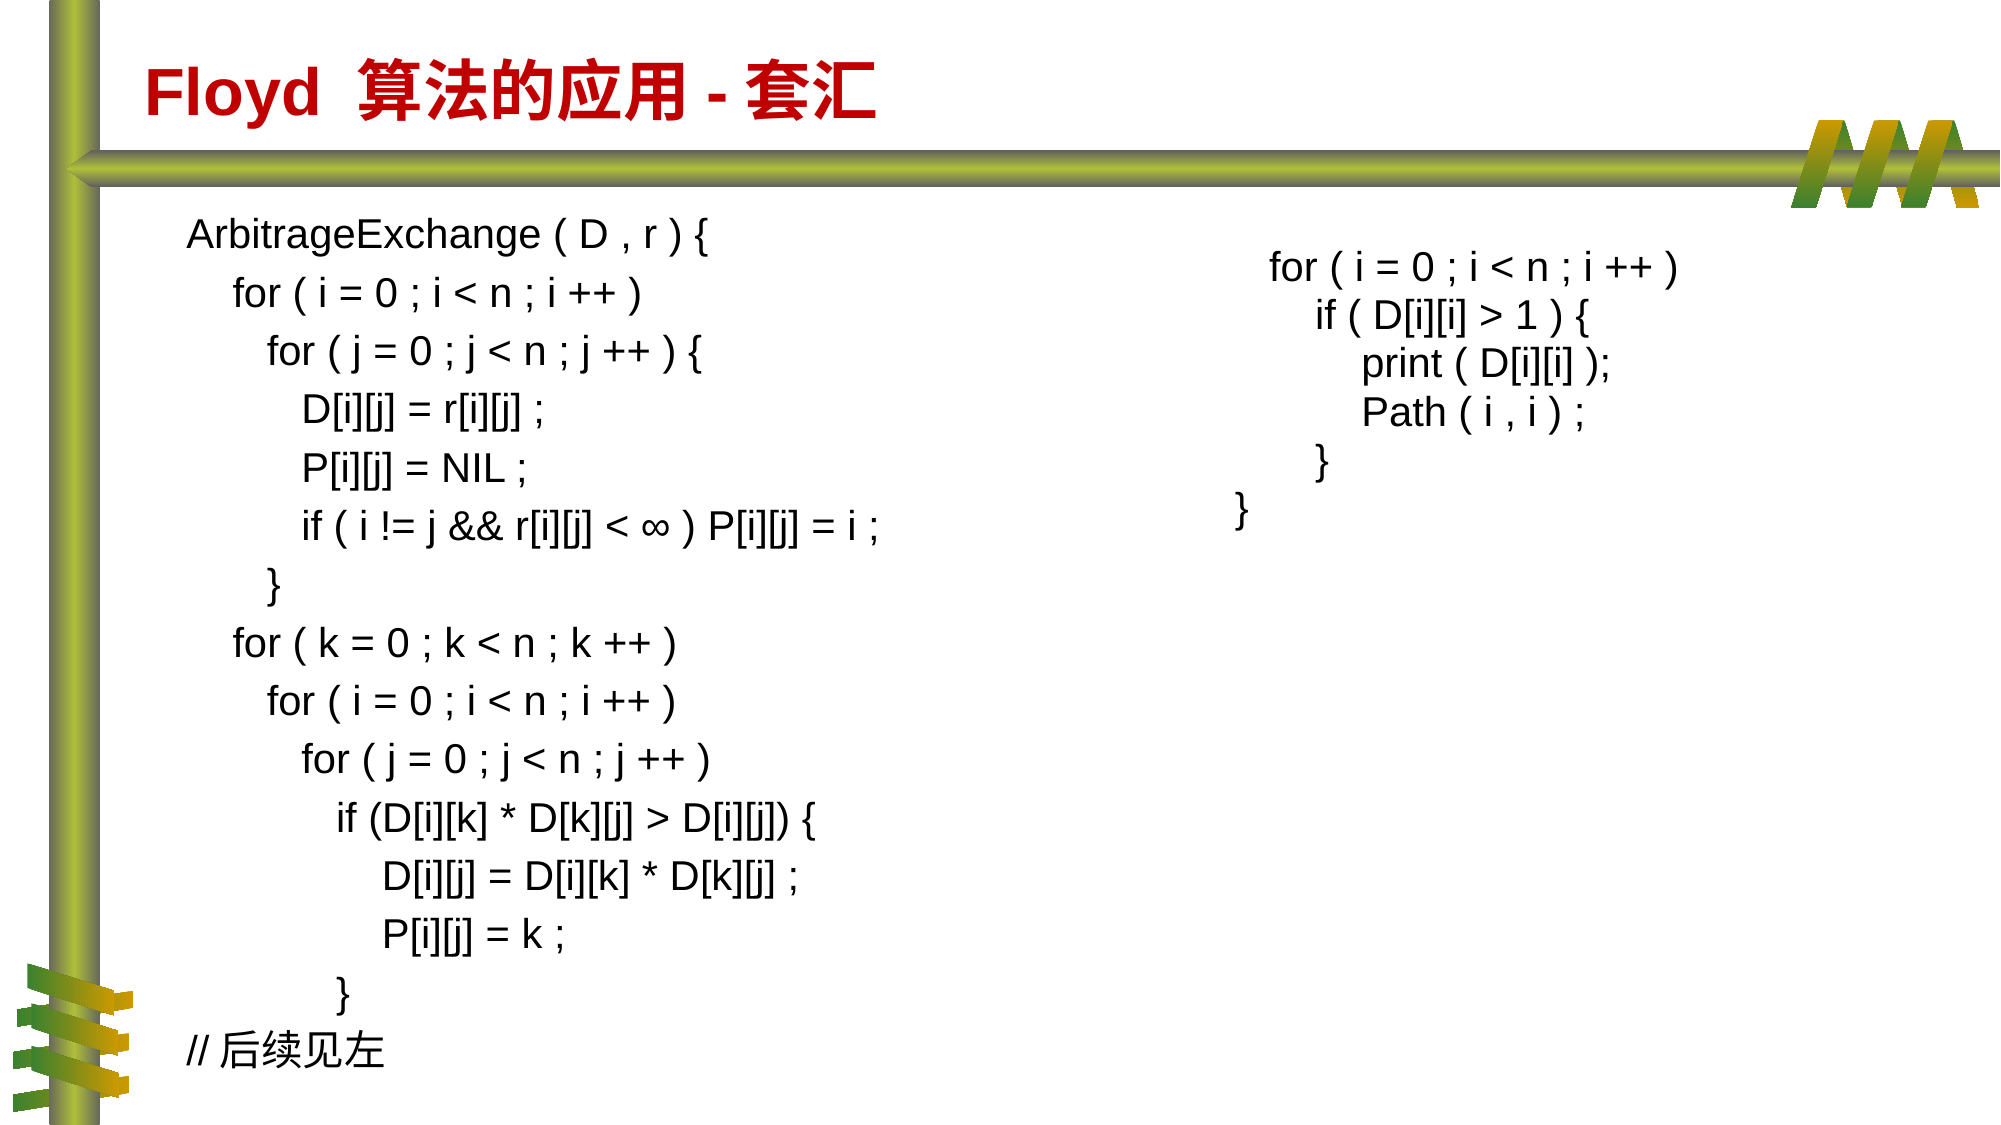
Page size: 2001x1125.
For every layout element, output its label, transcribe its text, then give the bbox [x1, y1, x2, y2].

title Floyd 算法的应用-套汇 [129, 33, 1951, 137]
text_box ArbitrageExchange ( D , r ) { for ( i = 0 ; i < n ; i ++ ) for ( j = 0 ; j < n ; j ++ ) { D[i][j] = r[i][j] ; P[i][j] = NIL ; if ( i != j && r[i][j] < ∞ ) P[i][j] = i ; } for ( k = 0 ; k < n ; k ++ ) for ( i = 0 ; i < n ; i ++ ) for ( j = 0 ; j < n ; j ++ ) if (D[i][k] * D[k][j] > D[i][j]) { D[i][j] = D[i][k] * D[k][j] ; P[i][j] = k ; } //后续见左 [171, 189, 976, 1092]
text_box for ( i = 0 ; i < n ; i ++ ) if ( D[i][i] > 1 ) { print ( D[i][i] ); Path ( i , i ) ; } } [1219, 189, 1782, 591]
